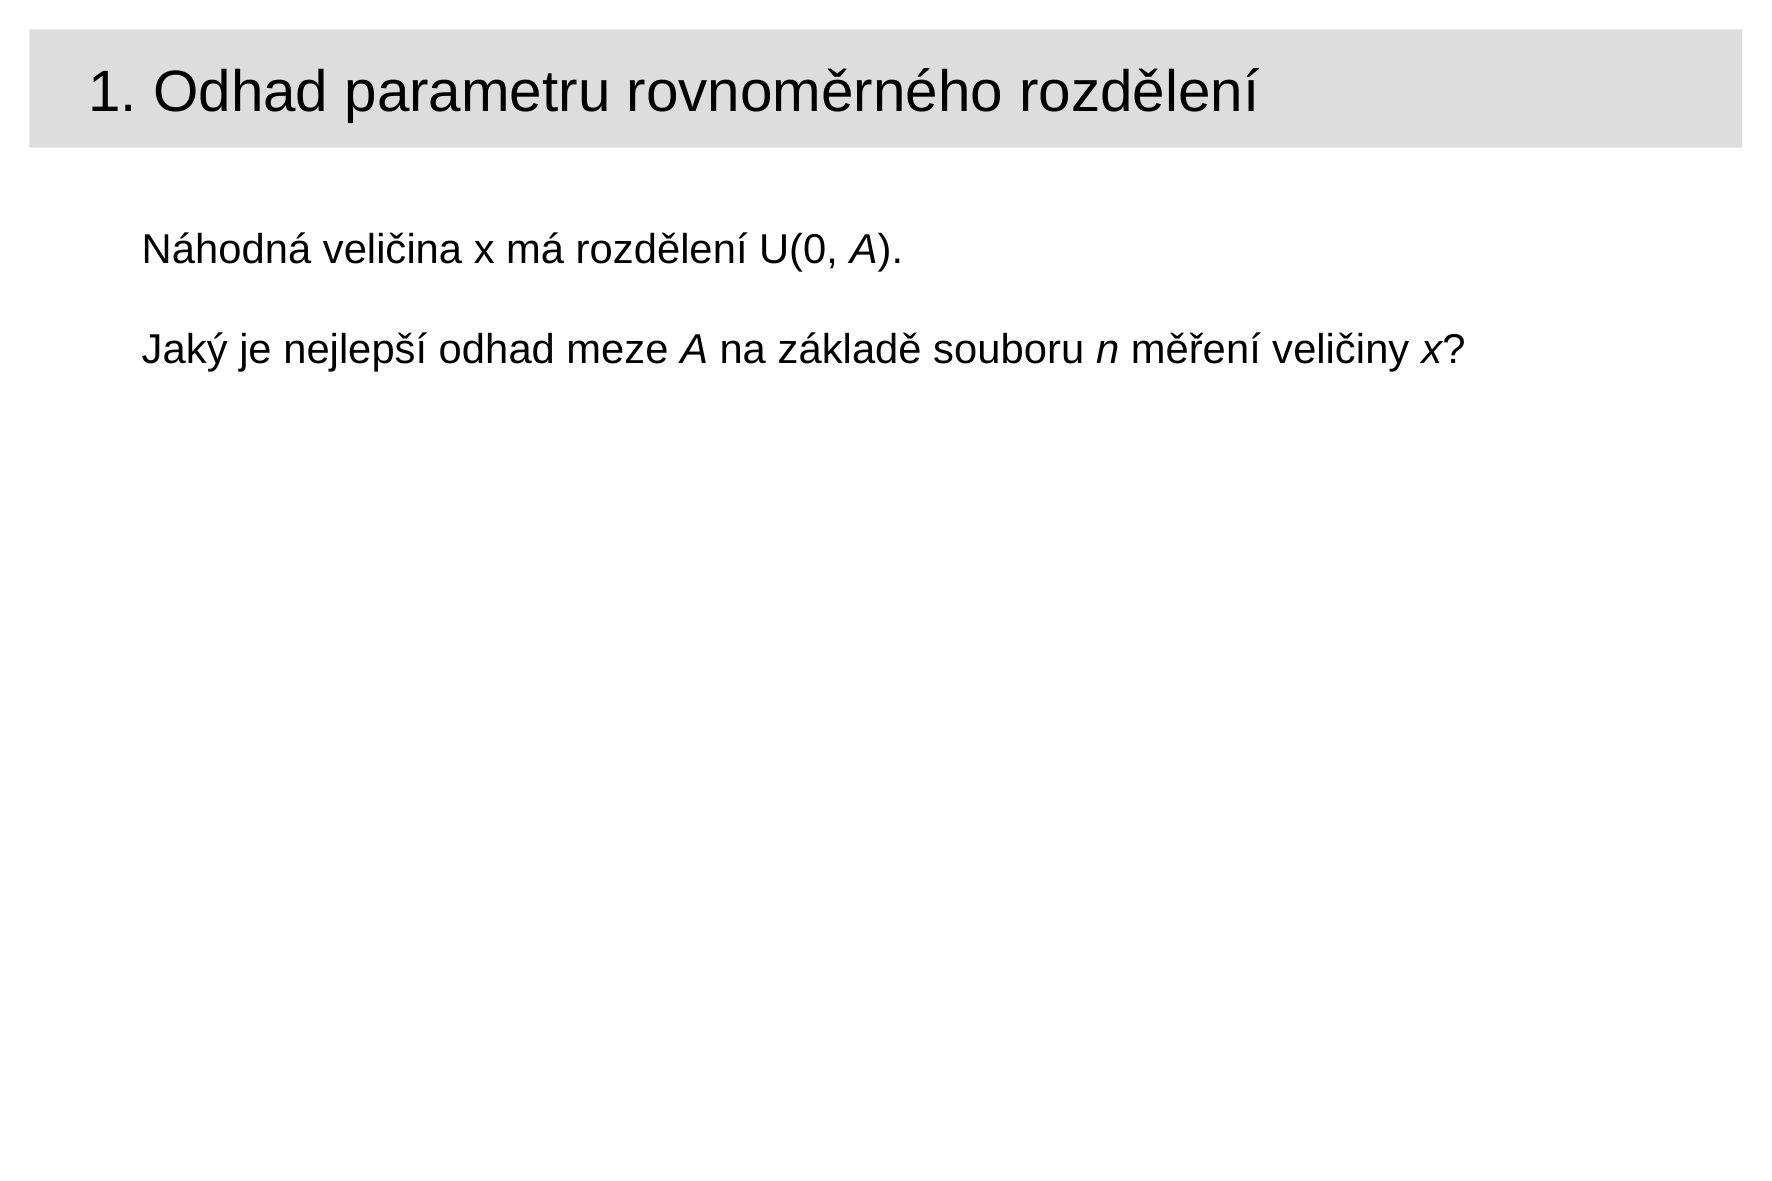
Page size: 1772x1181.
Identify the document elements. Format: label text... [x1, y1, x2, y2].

text_box Náhodná veličina x má rozdělení U(0, A). Jaký je nejlepší odhad meze A na základě souboru n měření veličiny x? [126, 214, 1730, 379]
text_box 1. Odhad parametru rovnoměrného rozdělení [29, 29, 1743, 148]
